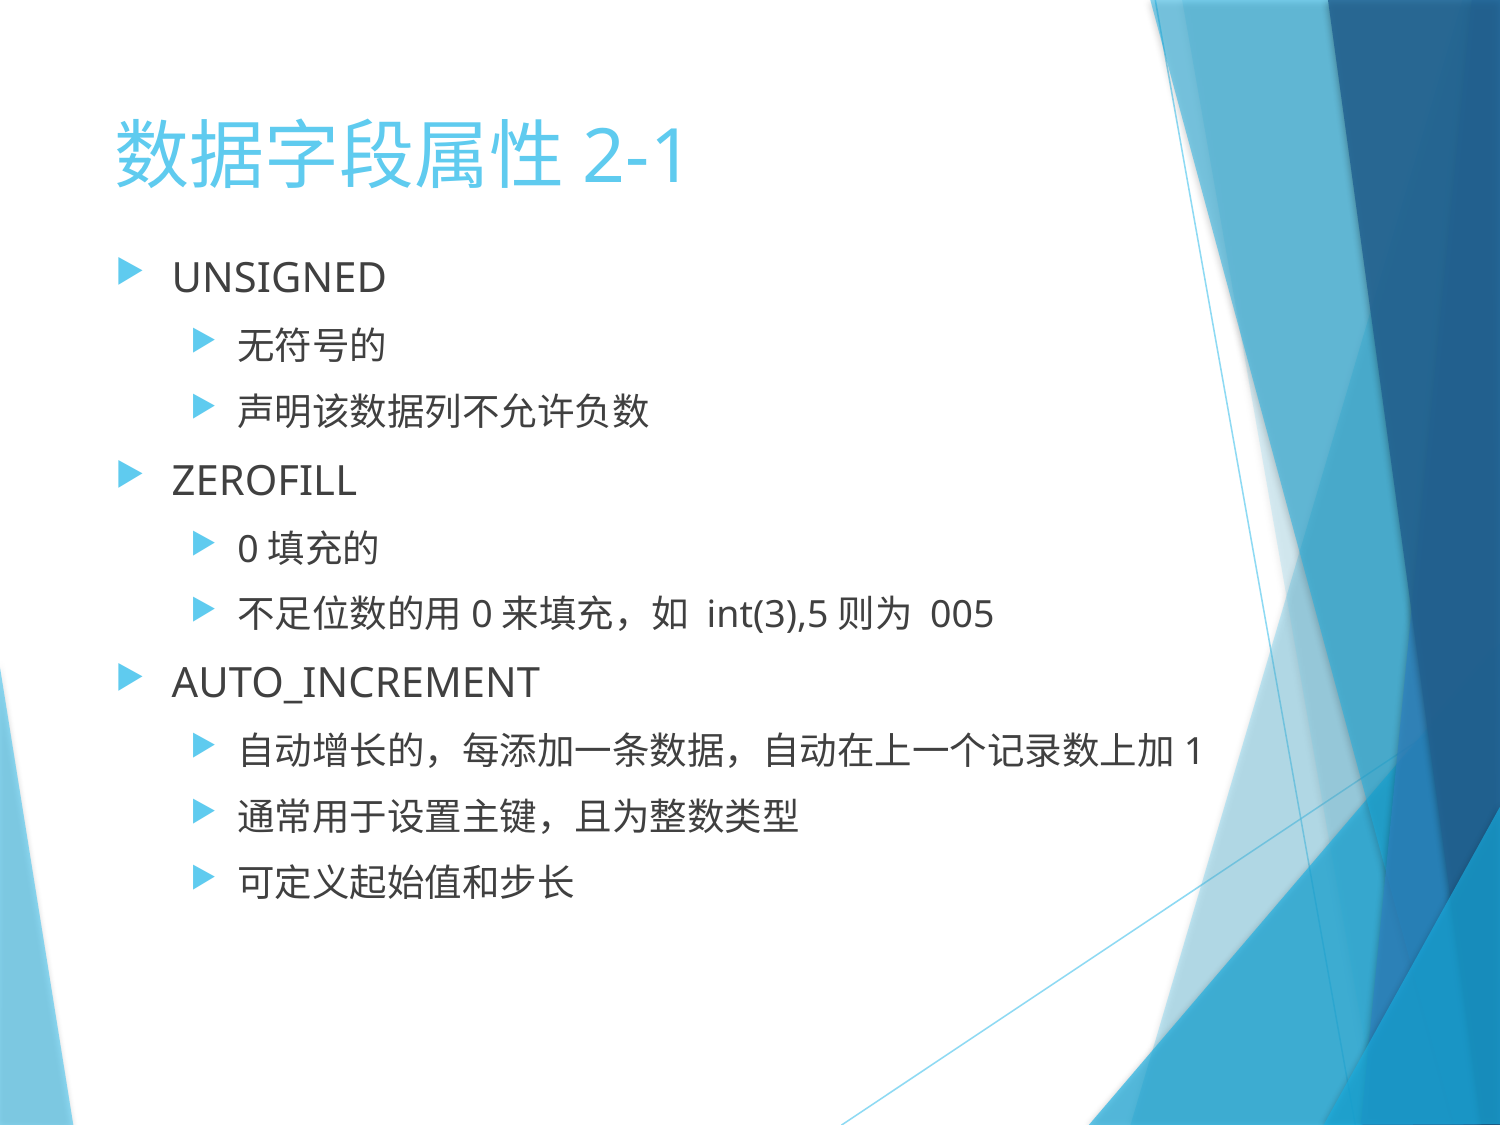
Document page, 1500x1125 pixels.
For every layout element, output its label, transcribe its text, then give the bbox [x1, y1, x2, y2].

list UNSIGNED 无符号的 声明该数据列不允许负数 ZEROFILL 0填充的 不足位数的用0来填充，如 int(3),5则为 005 AUTO_INCREMENT 自动增长的，每添加一条数据，自动在上一个记录数上加1 通常用于设置主键，且为整数类型 可定义起始值和步长 [100, 243, 1365, 967]
title 数据字段属性2-1 [99, 99, 1365, 207]
